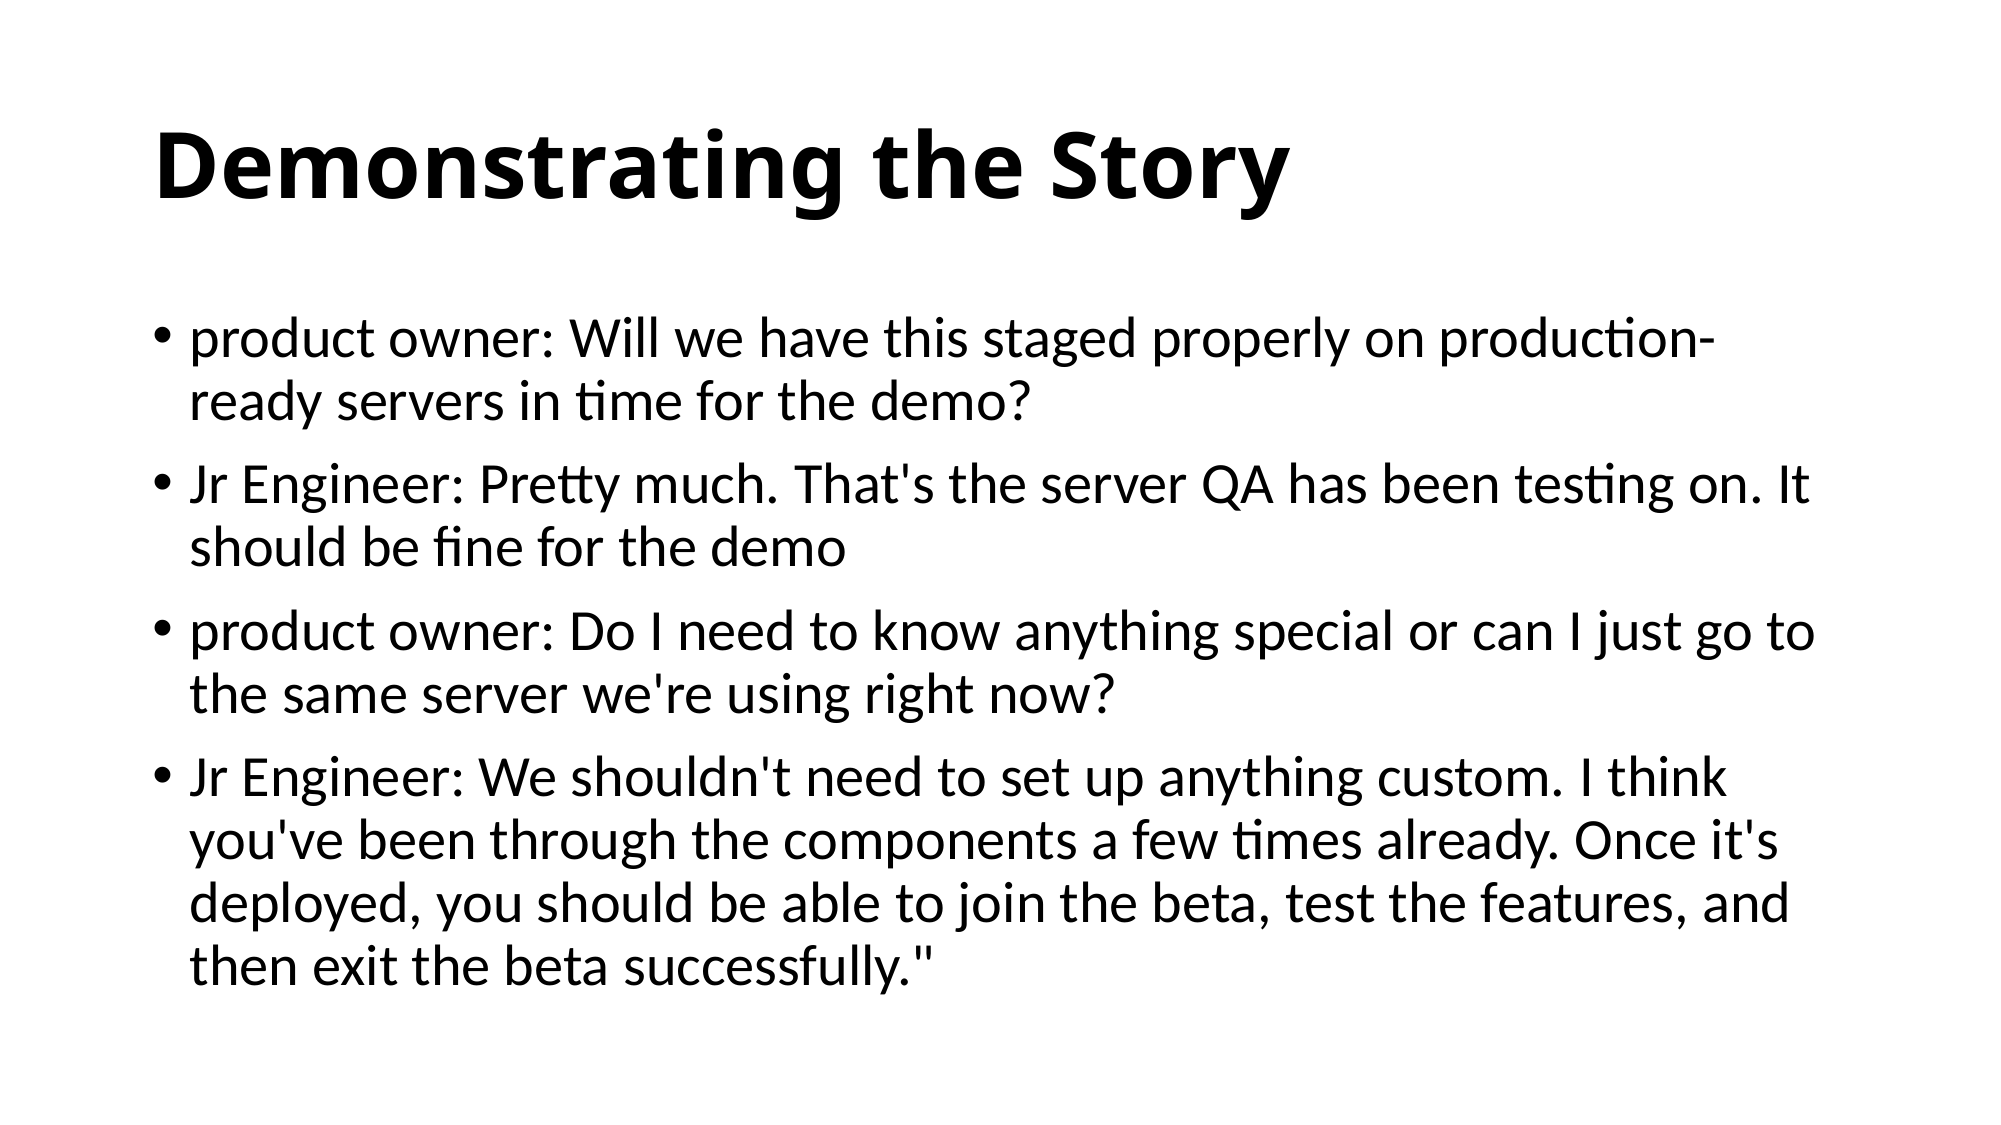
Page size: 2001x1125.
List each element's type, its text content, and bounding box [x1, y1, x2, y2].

list product owner: Will we have this staged properly on production-ready servers in time for the demo? Jr Engineer: Pretty much. That's the server QA has been testing on. It should be fine for the demo product owner: Do I need to know anything special or can I just go to the same server we're using right now? Jr Engineer: We shouldn't need to set up anything custom. I think you've been through the components a few times already. Once it's deployed, you should be able to join the beta, test the features, and then exit the beta successfully." [137, 299, 1863, 1014]
title Demonstrating the Story [137, 59, 1863, 278]
